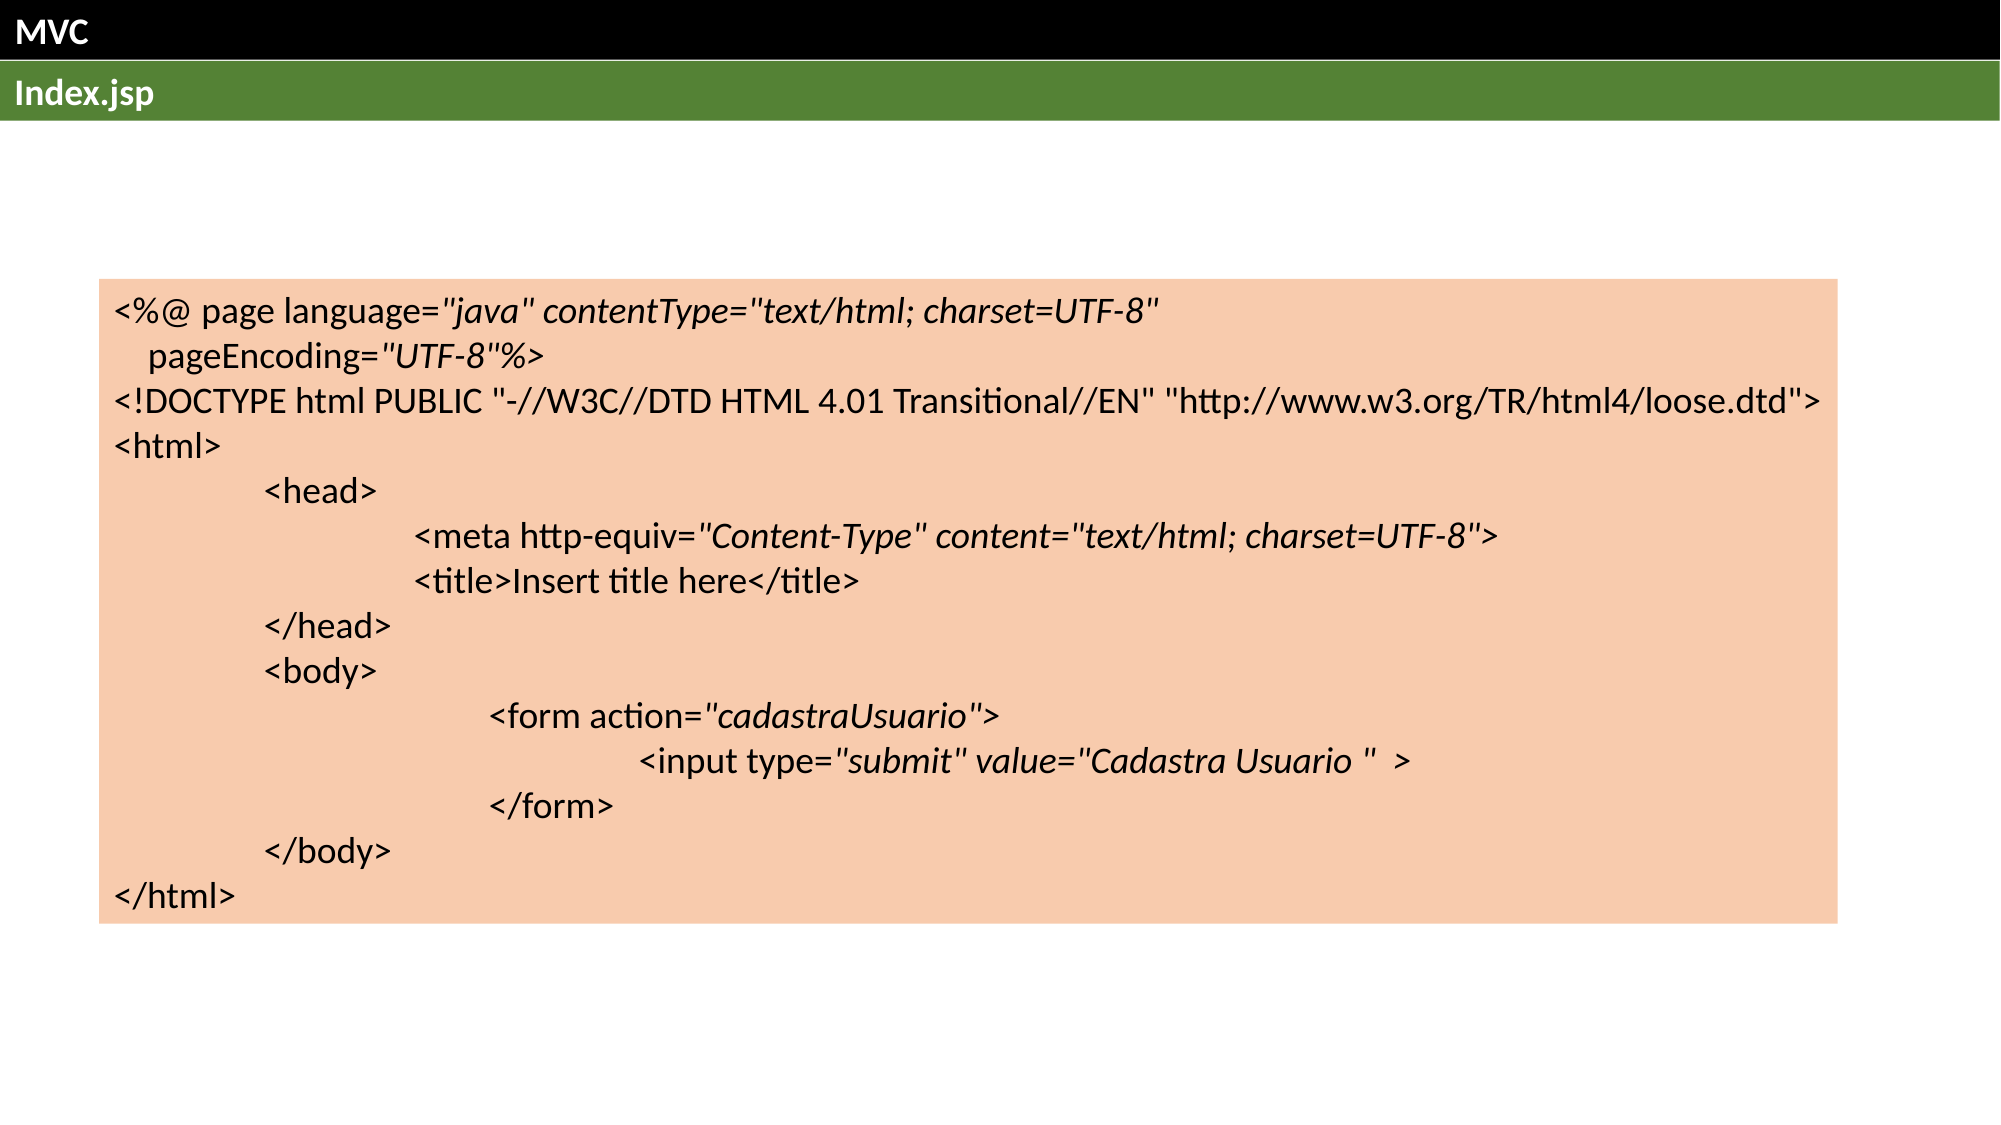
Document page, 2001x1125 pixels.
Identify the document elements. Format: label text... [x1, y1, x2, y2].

text_box <%@ page language="java" contentType="text/html; charset=UTF-8" pageEncoding="UTF-8"%> <!DOCTYPE html PUBLIC "-//W3C//DTD HTML 4.01 Transitional//EN" "http://www.w3.org/TR/html4/loose.dtd"> <html> <head> <meta http-equiv="Content-Type" content="text/html; charset=UTF-8"> <title>Insert title here</title> </head> <body> <form action="cadastraUsuario"> <input type="submit" value="Cadastra Usuario " > </form> </body> </html> [99, 278, 1838, 924]
text_box MVC [0, 0, 2000, 60]
text_box Index.jsp [0, 60, 2000, 121]
